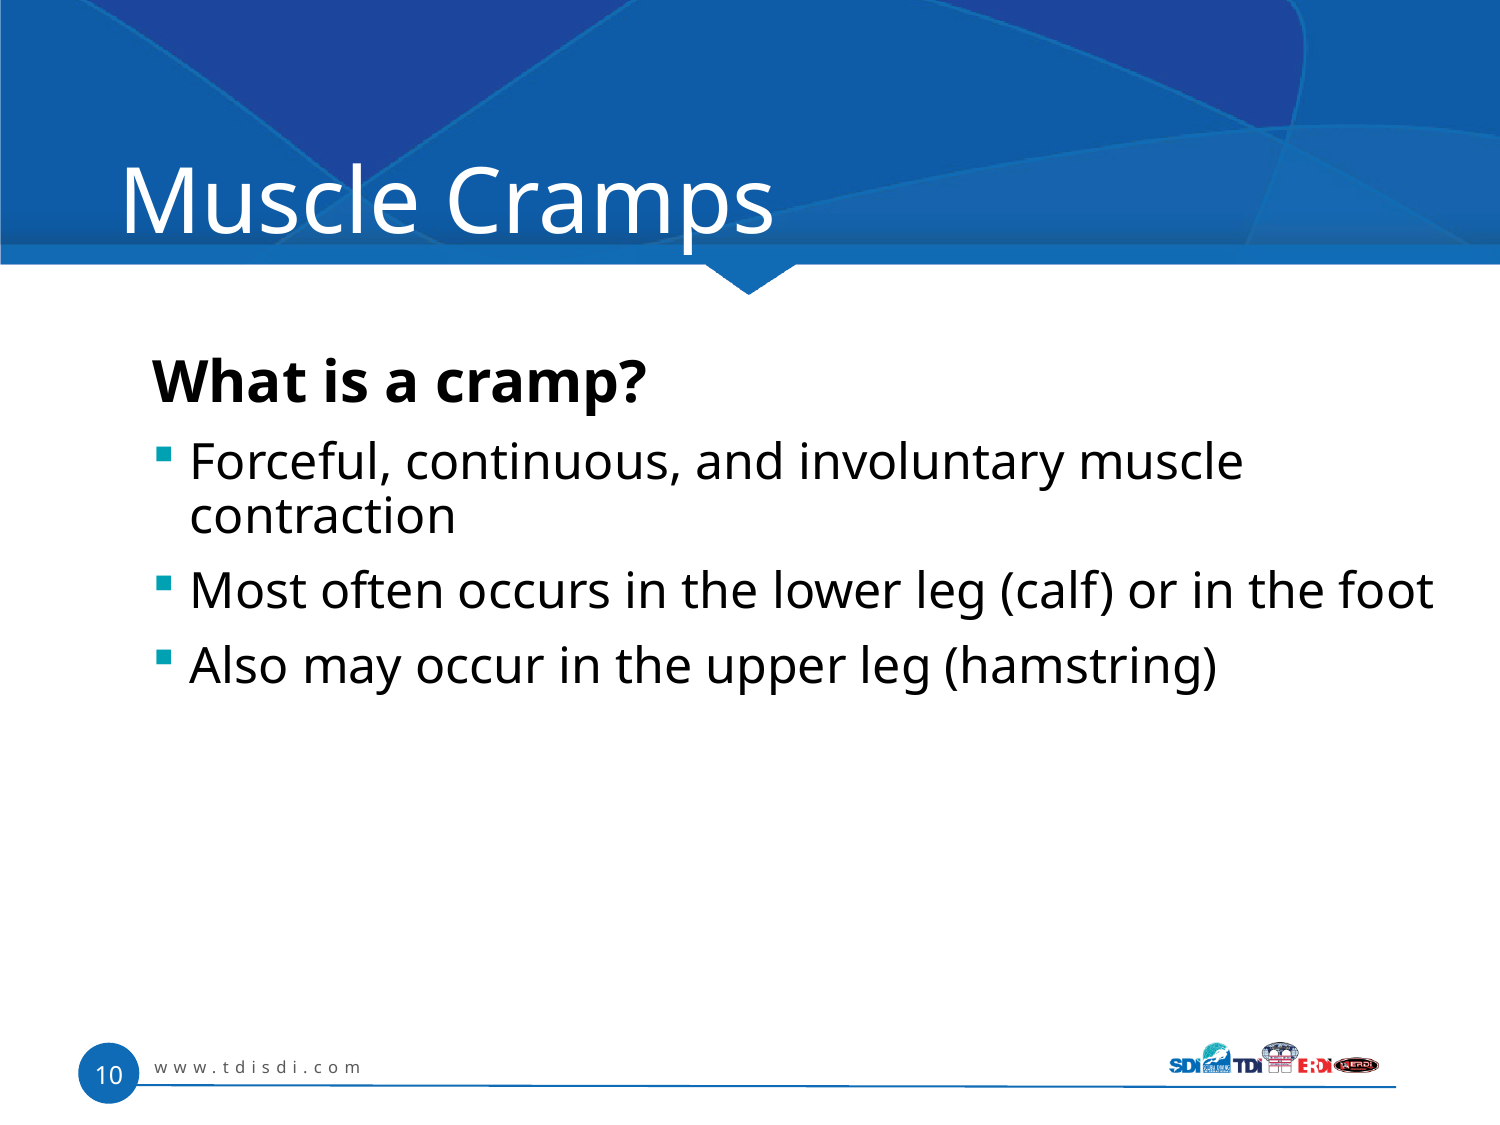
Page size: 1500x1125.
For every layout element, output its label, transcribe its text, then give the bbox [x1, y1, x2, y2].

list What is a cramp? Forceful, continuous, and involuntary muscle contraction Most often occurs in the lower leg (calf) or in the foot Also may occur in the upper leg (hamstring) [137, 345, 1475, 1088]
footer www.tdisdi.com [139, 1038, 646, 1099]
title Muscle Cramps [103, 95, 1397, 313]
slide_number 10 [78, 1046, 140, 1107]
picture [0, 0, 1500, 295]
